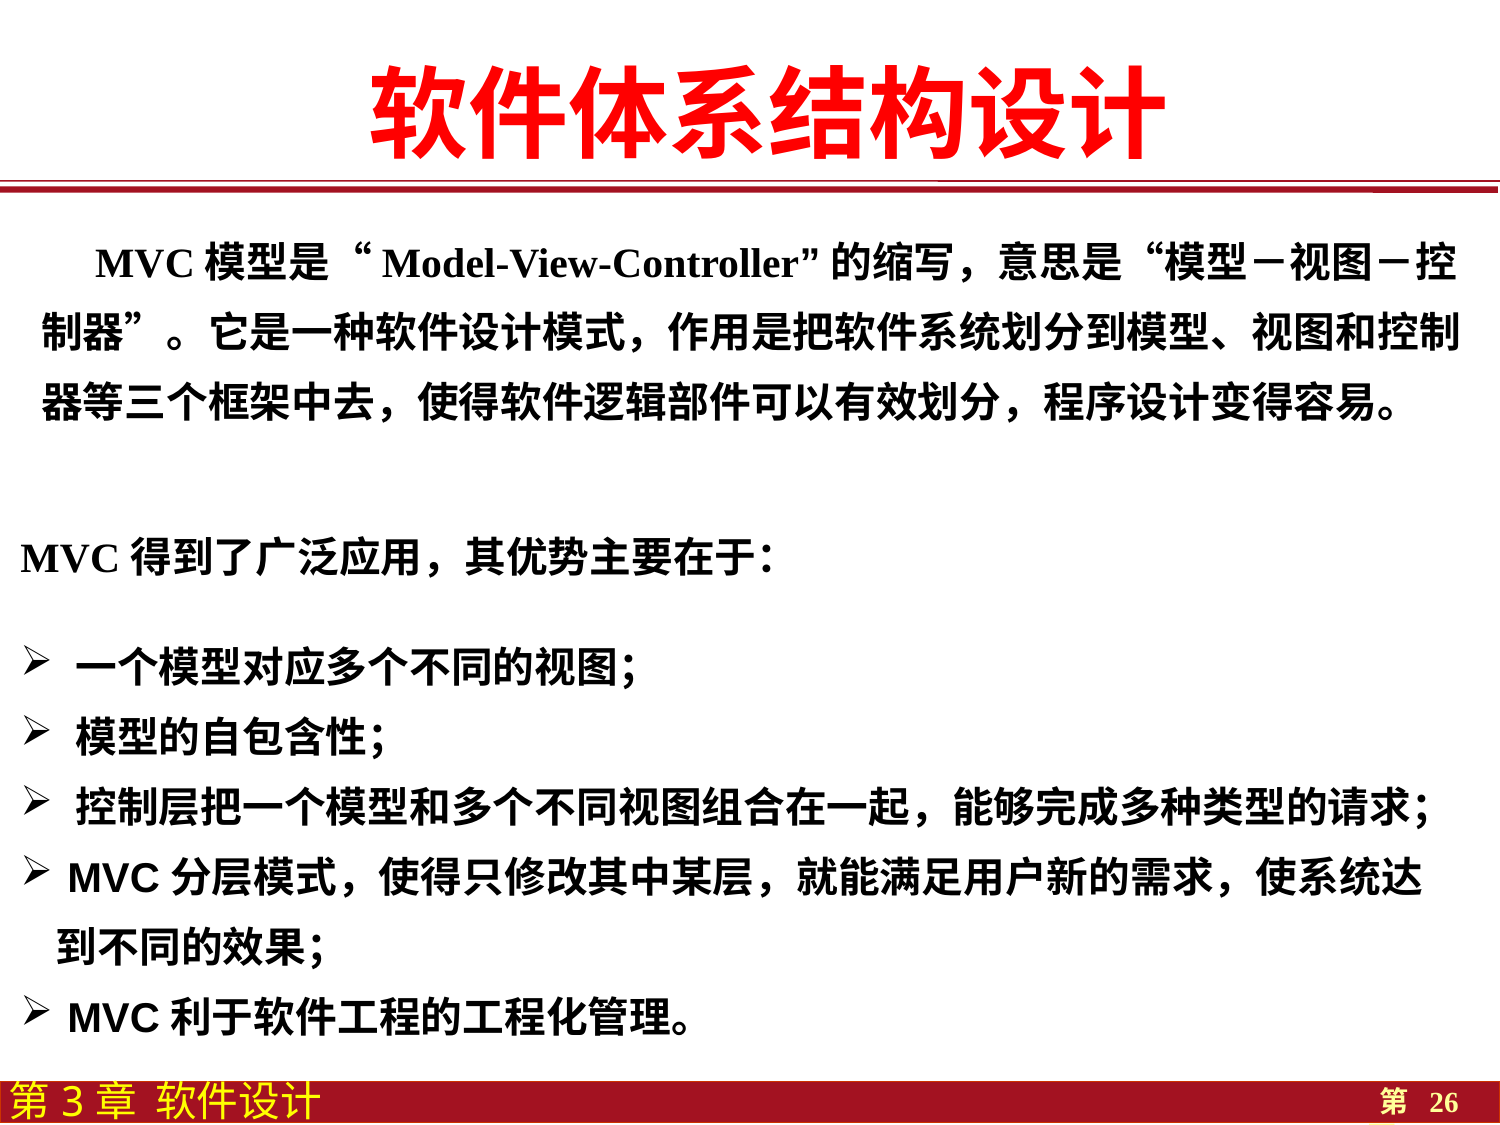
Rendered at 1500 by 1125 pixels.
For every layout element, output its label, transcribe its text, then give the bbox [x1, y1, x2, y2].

text_box 软件体系结构设计 [349, 87, 1188, 154]
text_box MVC得到了广泛应用，其优势主要在于： 一个模型对应多个不同的视图； 模型的自包含性； 控制层把一个模型和多个不同视图组合在一起，能够完成多种类型的请求； MVC分层模式，使得只修改其中某层，就能满足用户新的需求，使系统达到不同的效果； MVC利于软件工程的工程化管理。 [5, 503, 1477, 1048]
text_box MVC模型是“Model-View-Controller”的缩写，意思是“模型－视图－控制器”。它是一种软件设计模式，作用是把软件系统划分到模型、视图和控制器等三个框架中去，使得软件逻辑部件可以有效划分，程序设计变得容易。 [41, 208, 1471, 433]
